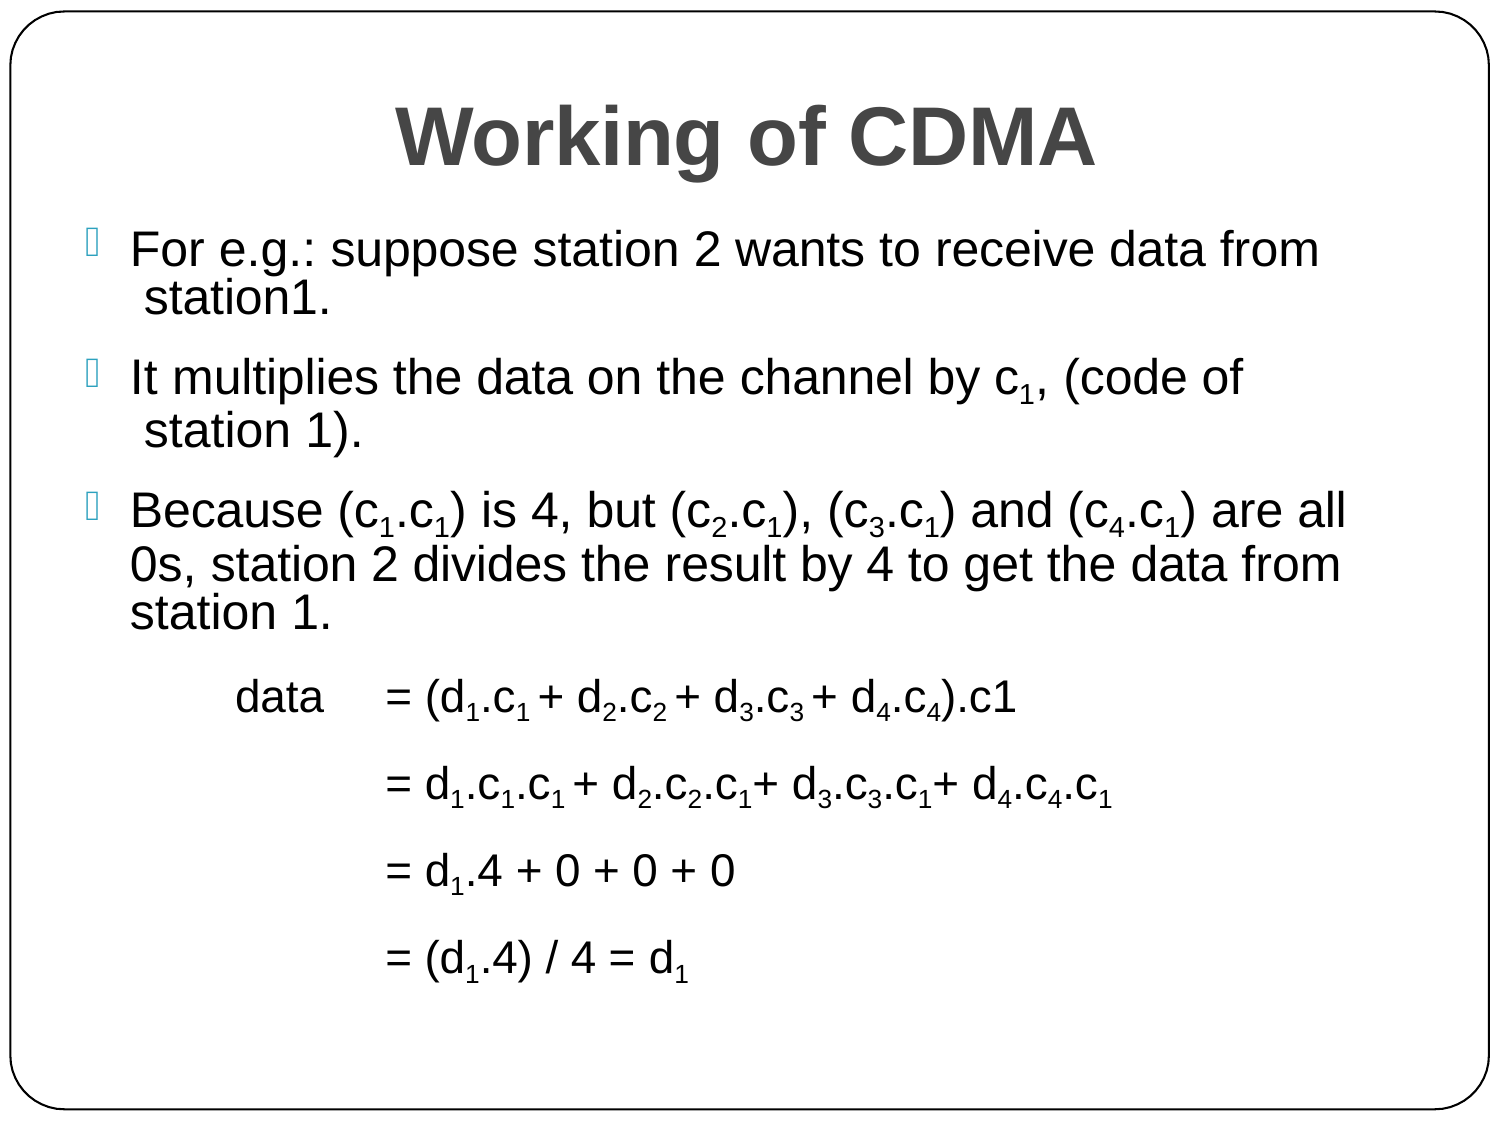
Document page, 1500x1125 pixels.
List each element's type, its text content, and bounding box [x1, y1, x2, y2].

slide_number 44 [38, 1038, 84, 1125]
text_box data [233, 664, 327, 722]
title Working of CDMA [392, 79, 1103, 214]
list For e.g.: suppose station 2 wants to receive data from station1. It multiplies the data on the channel by c1, (code of station 1). Because (c1.c1) is 4, but (c2.c1), (c3.c1) and (c4.c1) are all 0s, station 2 divides the result by 4 to get the data from station 1. [81, 214, 1371, 867]
text_box = (d1.c1 + d2.c2 + d3.c3 + d4.c4).c1 = d1.c1.c1 + d2.c2.c1+ d3.c3.c1+ d4.c4.c1 = d1.4 + 0 + 0 + 0 = (d1.4) / 4 = d1 [379, 637, 1154, 989]
